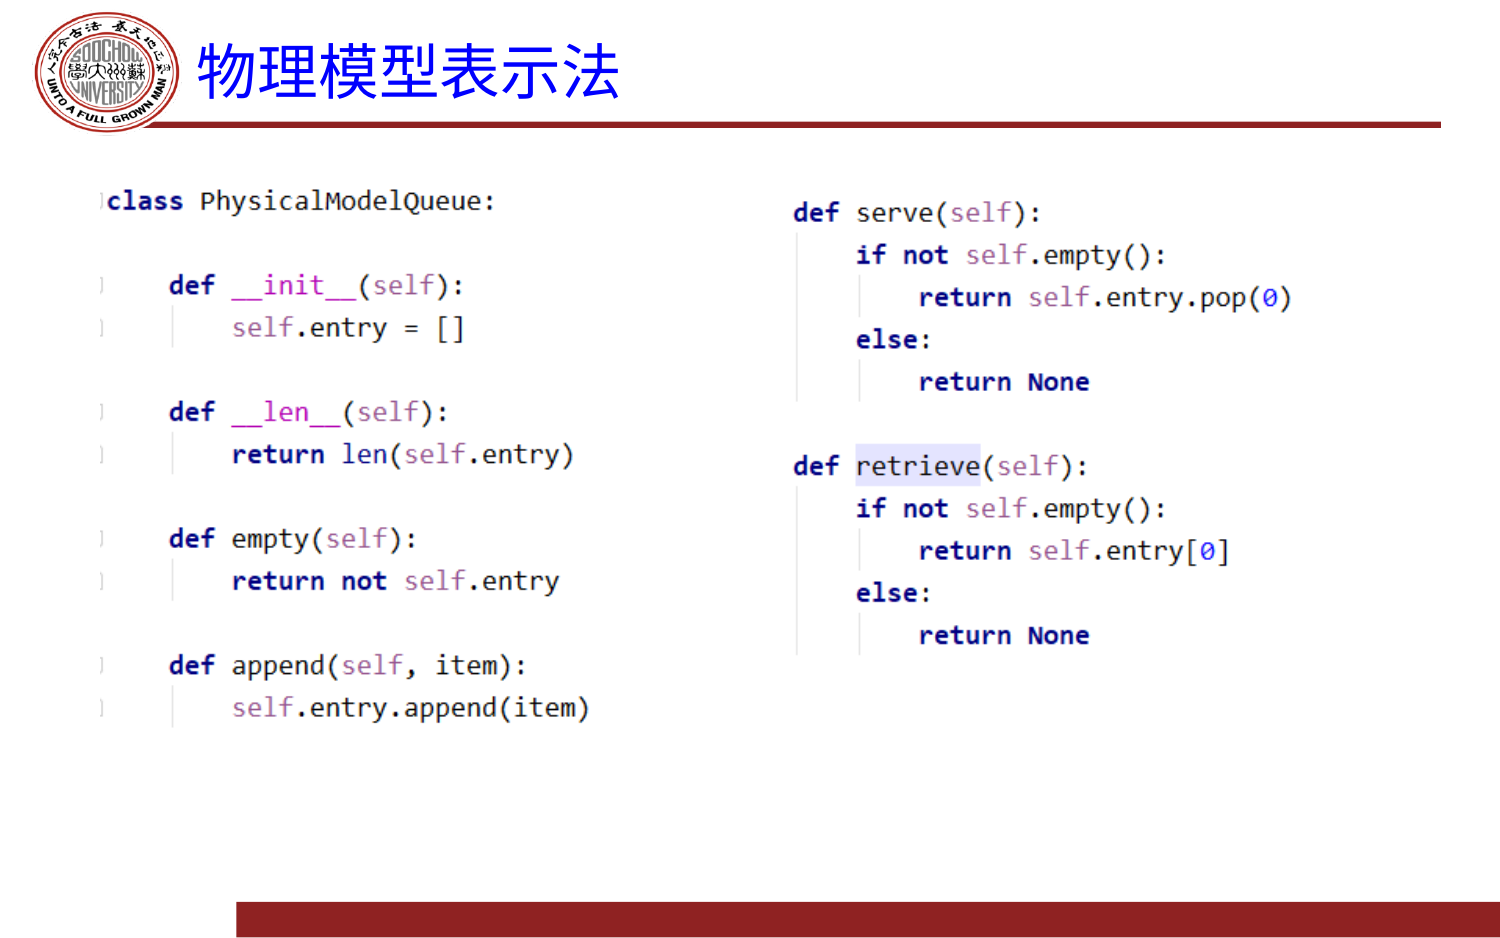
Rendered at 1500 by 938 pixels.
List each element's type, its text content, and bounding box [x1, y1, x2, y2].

picture [100, 181, 695, 745]
picture [30, 8, 184, 136]
picture [751, 186, 1322, 671]
title 物理模型表示法 [181, 25, 1441, 115]
